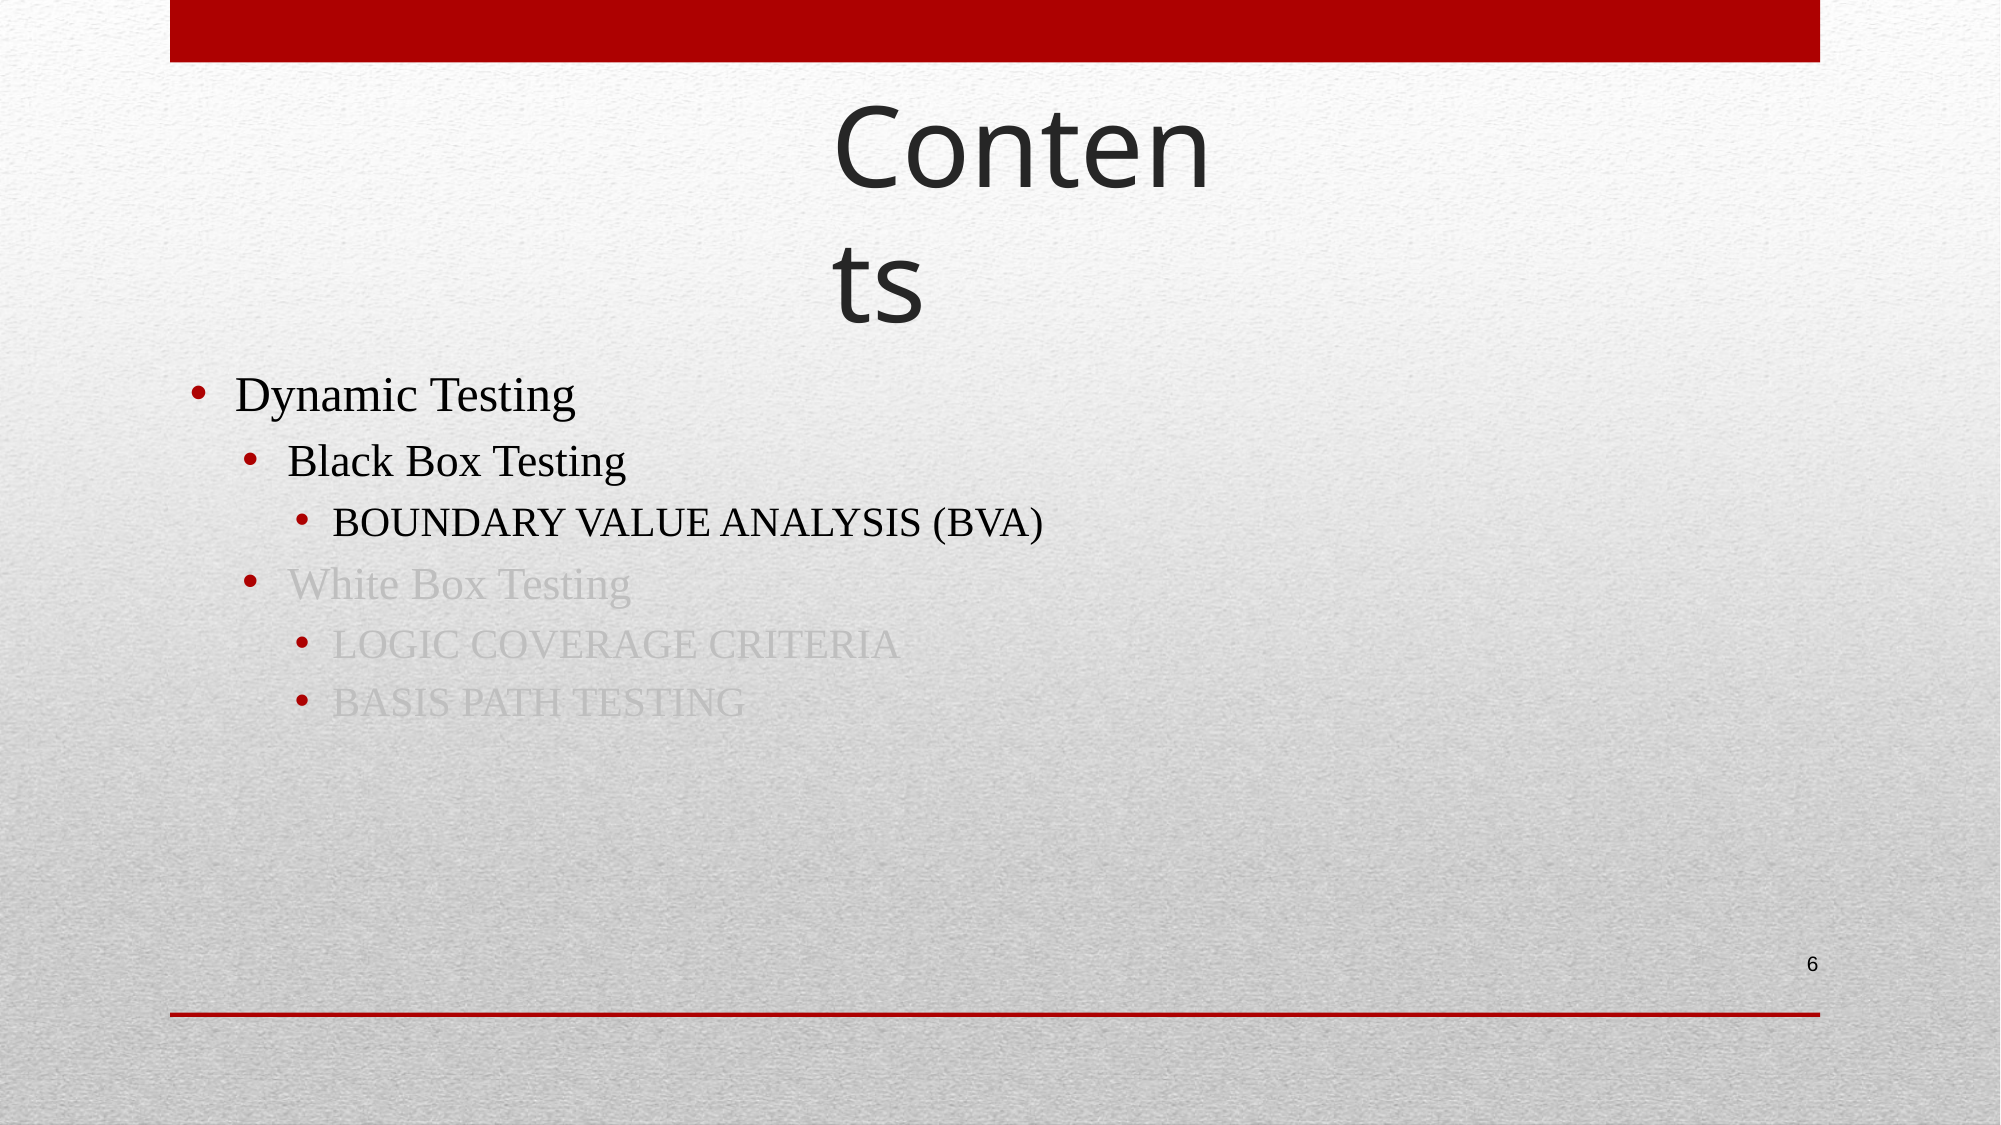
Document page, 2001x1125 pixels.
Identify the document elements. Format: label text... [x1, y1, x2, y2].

title Contents [821, 71, 1264, 344]
slide_number 6 [1666, 933, 1834, 993]
picture [0, 0, 2001, 1125]
list Dynamic Testing Black Box Testing BOUNDARY VALUE ANALYSIS (BVA) White Box Testing LOGIC COVERAGE CRITERIA BASIS PATH TESTING [174, 344, 1825, 982]
